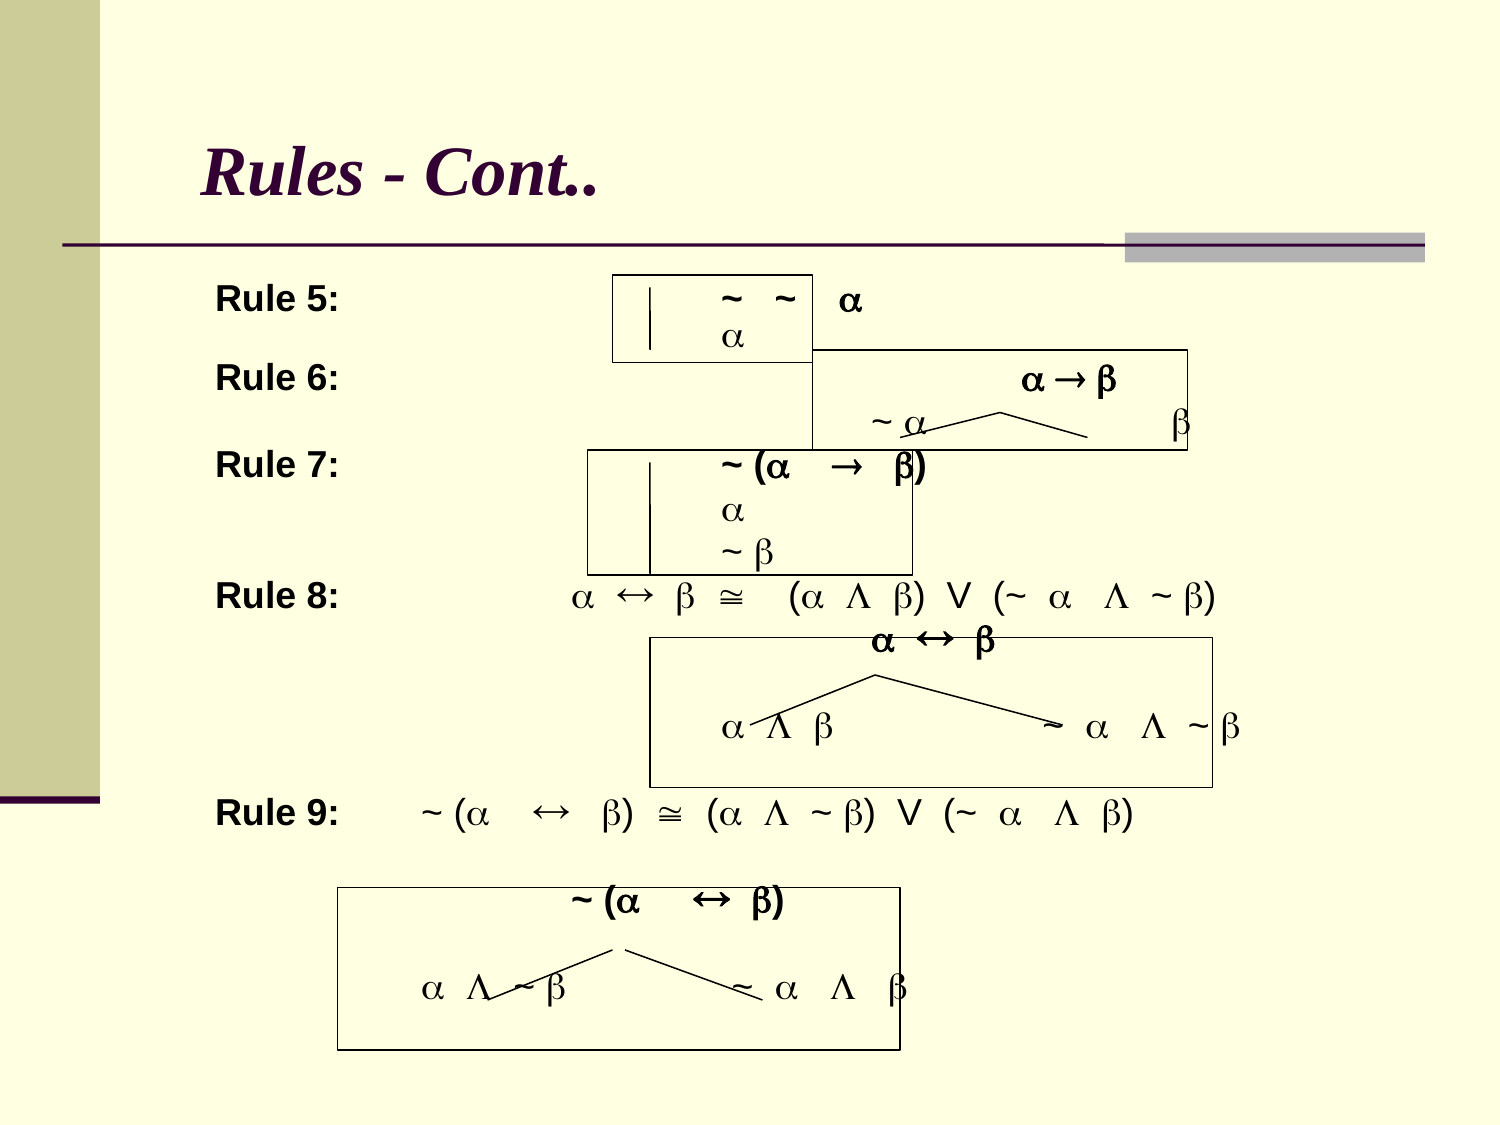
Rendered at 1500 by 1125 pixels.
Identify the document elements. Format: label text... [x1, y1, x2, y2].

text_box [650, 637, 1213, 788]
title Rules - Cont.. [185, 139, 1390, 196]
text_box [612, 274, 813, 363]
list Rule 5: ~ ~   Rule 6:    ~   Rule 7: ~ (  )  ~  Rule 8:     (  ) V (~   ~ )       ~   ~  Rule 9: ~ (  )  (  ~ ) V (~   ) ~ (  )   ~  ~    [200, 275, 1388, 1088]
text_box [337, 887, 900, 1050]
text_box [812, 350, 1188, 450]
text_box [587, 450, 913, 575]
